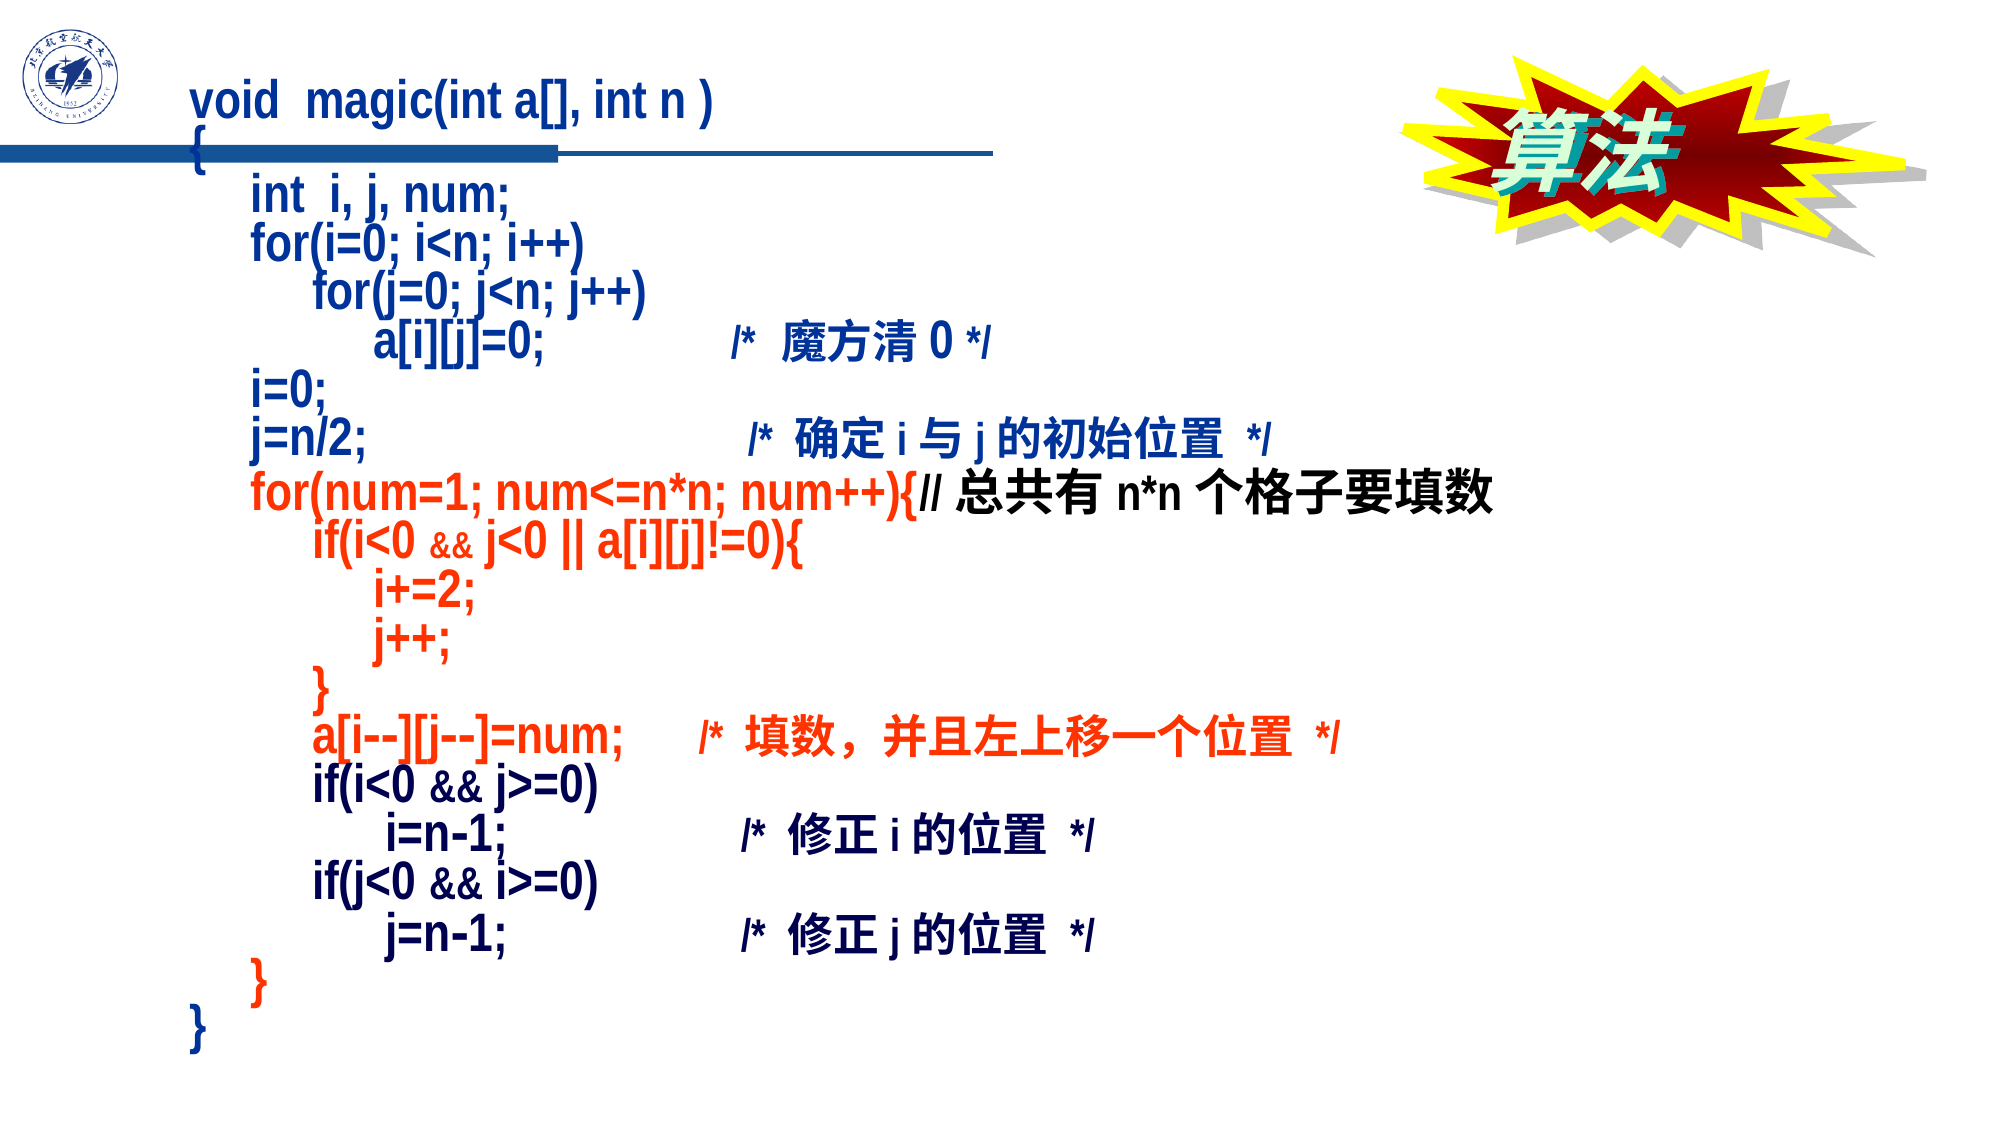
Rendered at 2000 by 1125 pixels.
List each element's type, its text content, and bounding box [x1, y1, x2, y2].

picture [16, 23, 124, 130]
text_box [1403, 58, 1903, 254]
text_box void magic(int a[], int n ) { int i, j, num; for(i=0; i<n; i++) for(j=0; j<n; j++) a[i][j]=0; /* 魔方清0 */ i=0; j=n/2; /* 确定i与j的初始位置 */ for(num=1; num<=n*n; num++){//总共有n*n个格子要填数 if(i<0 && j<0 || a[i][j]!=0){ i+=2; j++; } a[i--][j--]=num; /* 填数，并且左上移一个位置 */ if(i<0 && j>=0) i=n-1; /* 修正i的位置 */ if(j<0 && i>=0) j=n-1; /* 修正j的位置 */ } } [174, 75, 2000, 1060]
